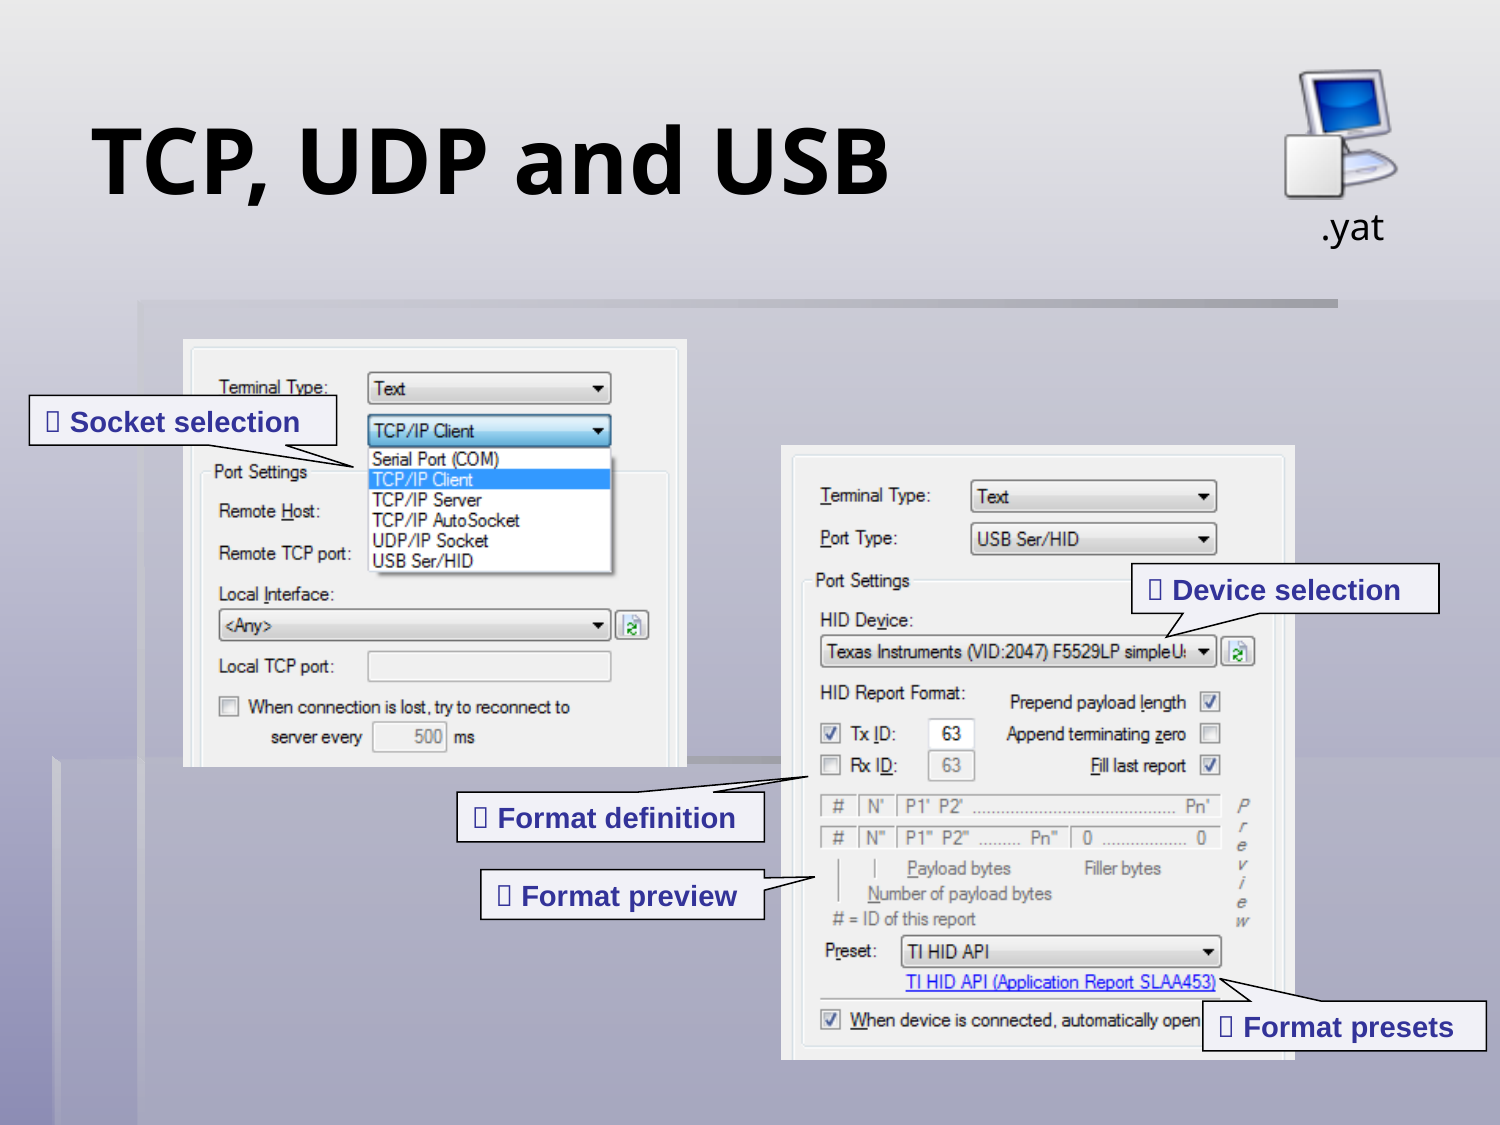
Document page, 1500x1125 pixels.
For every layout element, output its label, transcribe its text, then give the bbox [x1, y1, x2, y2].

text_box  Format definition [457, 779, 776, 842]
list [182, 339, 687, 767]
text_box .yat [1281, 195, 1424, 255]
text_box  Socket selection [29, 395, 177, 446]
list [781, 445, 1295, 1060]
text_box  Format preview [480, 869, 776, 920]
title TCP, UDP and USB [74, 39, 1451, 276]
text_box  Device selection [1300, 563, 1439, 614]
text_box  Format presets [1300, 996, 1487, 1051]
picture [1281, 66, 1415, 200]
